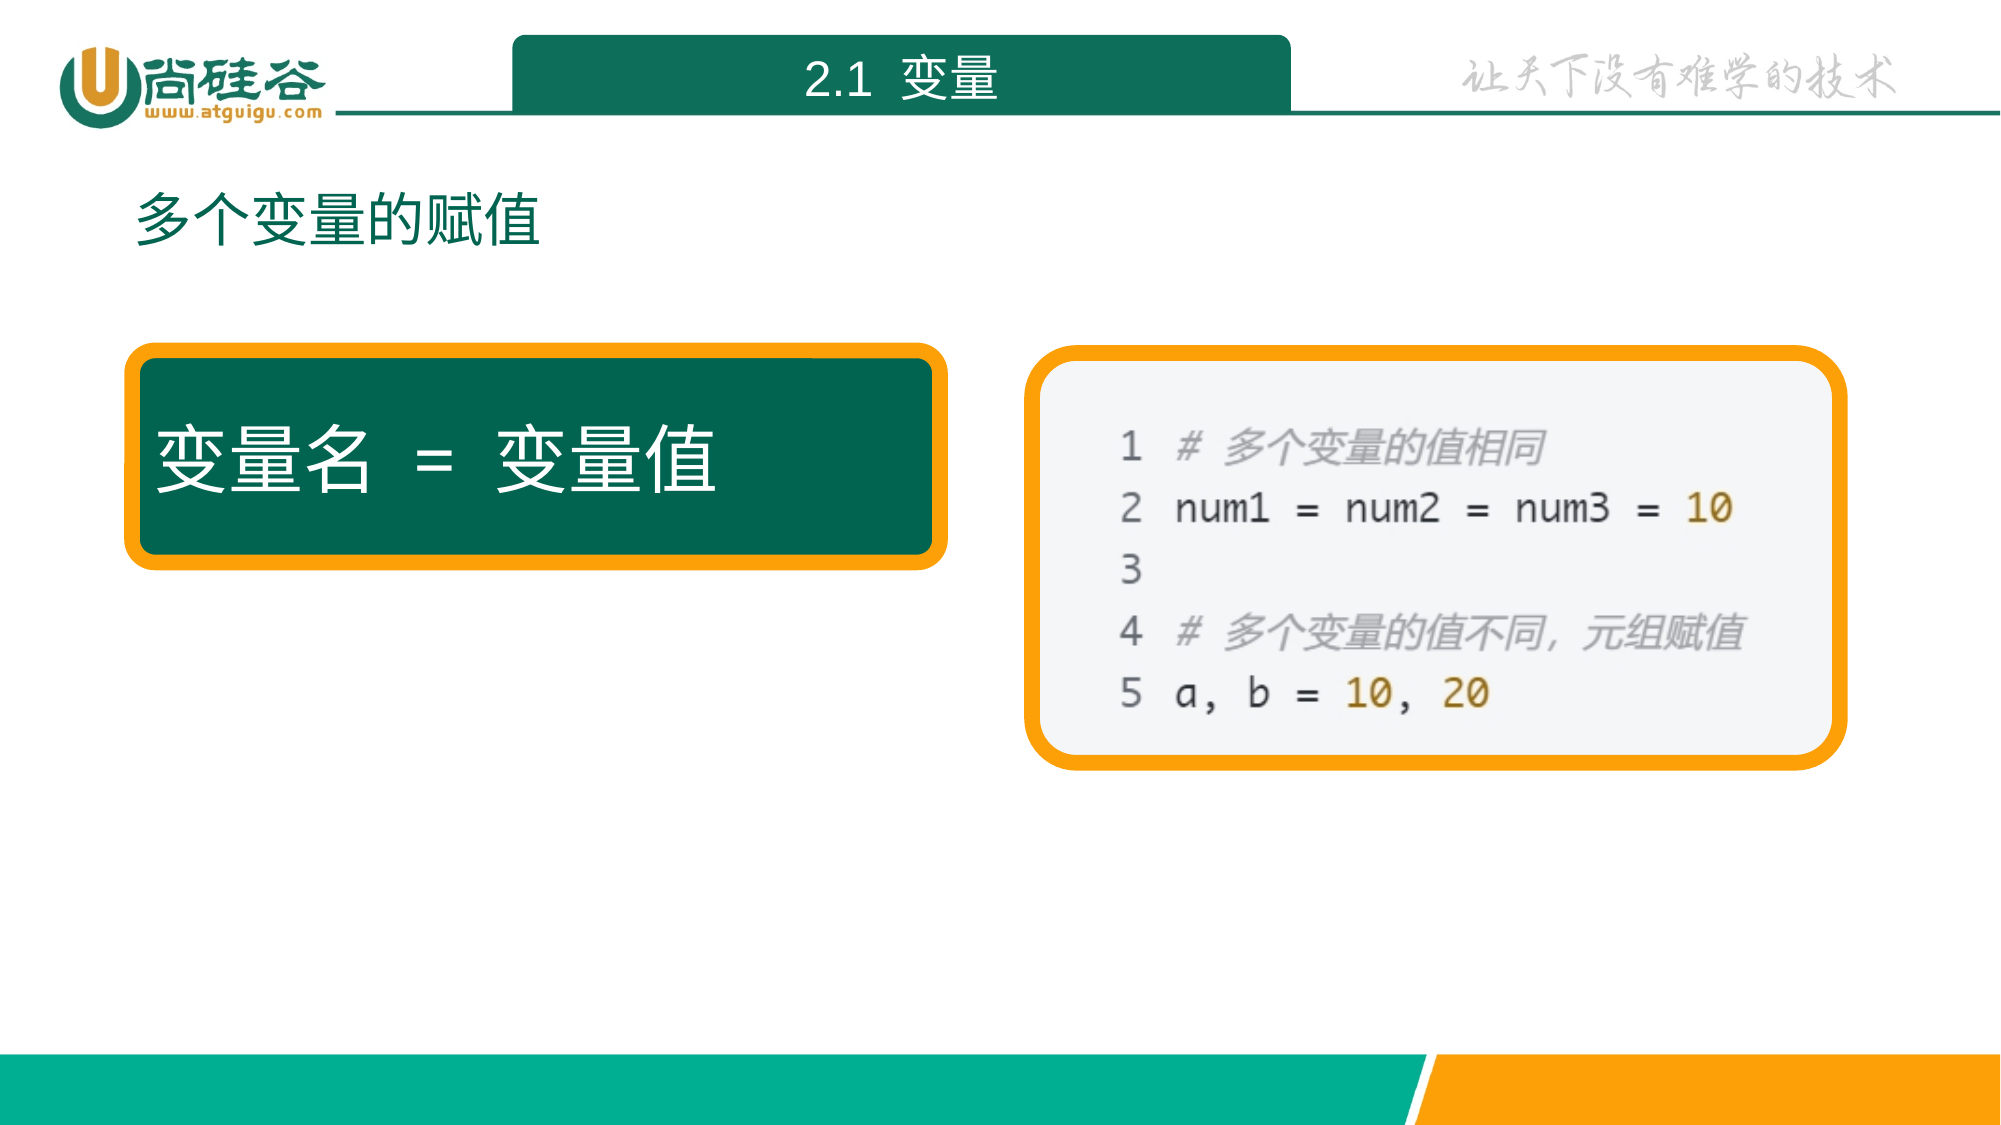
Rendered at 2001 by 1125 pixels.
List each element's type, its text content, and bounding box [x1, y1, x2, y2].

picture [0, 0, 2001, 1125]
text_box 多个变量的赋值 [119, 176, 1314, 261]
text_box [1031, 351, 1841, 764]
text_box 变量名 = 变量值 [131, 349, 942, 564]
text_box 2.1 变量 [512, 34, 1291, 114]
